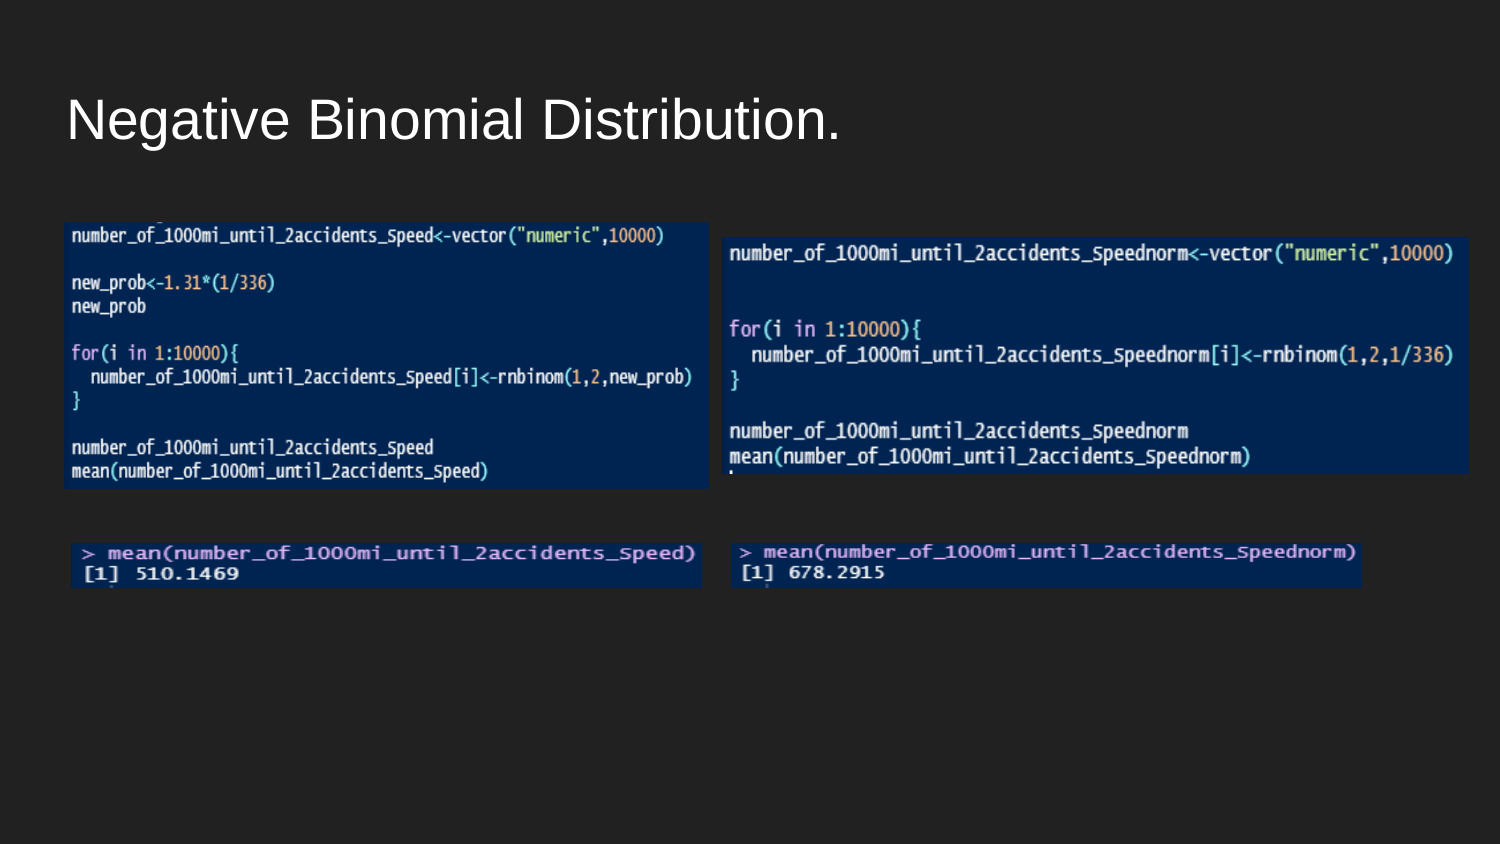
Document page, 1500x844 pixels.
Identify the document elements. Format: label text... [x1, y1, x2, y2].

list [51, 189, 1449, 750]
picture [722, 236, 1469, 474]
title Negative Binomial Distribution. [51, 72, 1449, 167]
picture [71, 543, 702, 589]
picture [731, 543, 1362, 589]
picture [64, 222, 709, 489]
